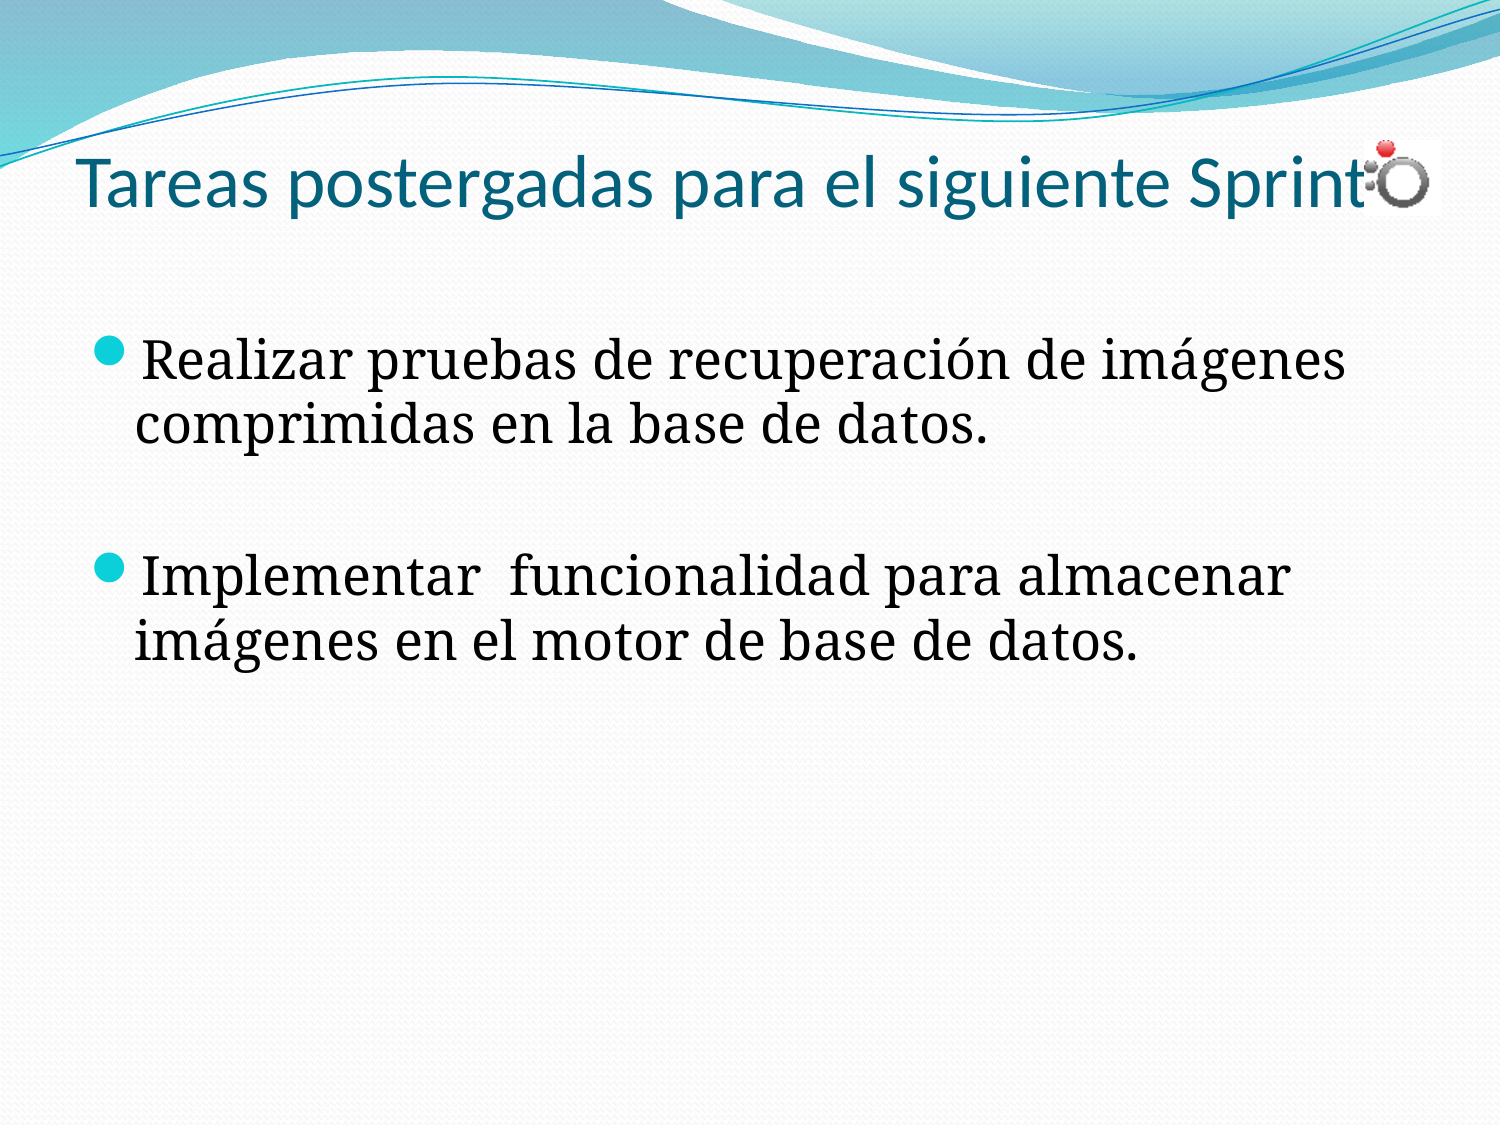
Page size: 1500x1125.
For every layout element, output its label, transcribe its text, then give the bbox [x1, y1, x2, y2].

title Tareas postergadas para el siguiente Sprint [74, 115, 1426, 223]
picture [1364, 140, 1442, 216]
list Realizar pruebas de recuperación de imágenes comprimidas en la base de datos. Implementar funcionalidad para almacenar imágenes en el motor de base de datos. [74, 317, 1426, 1038]
